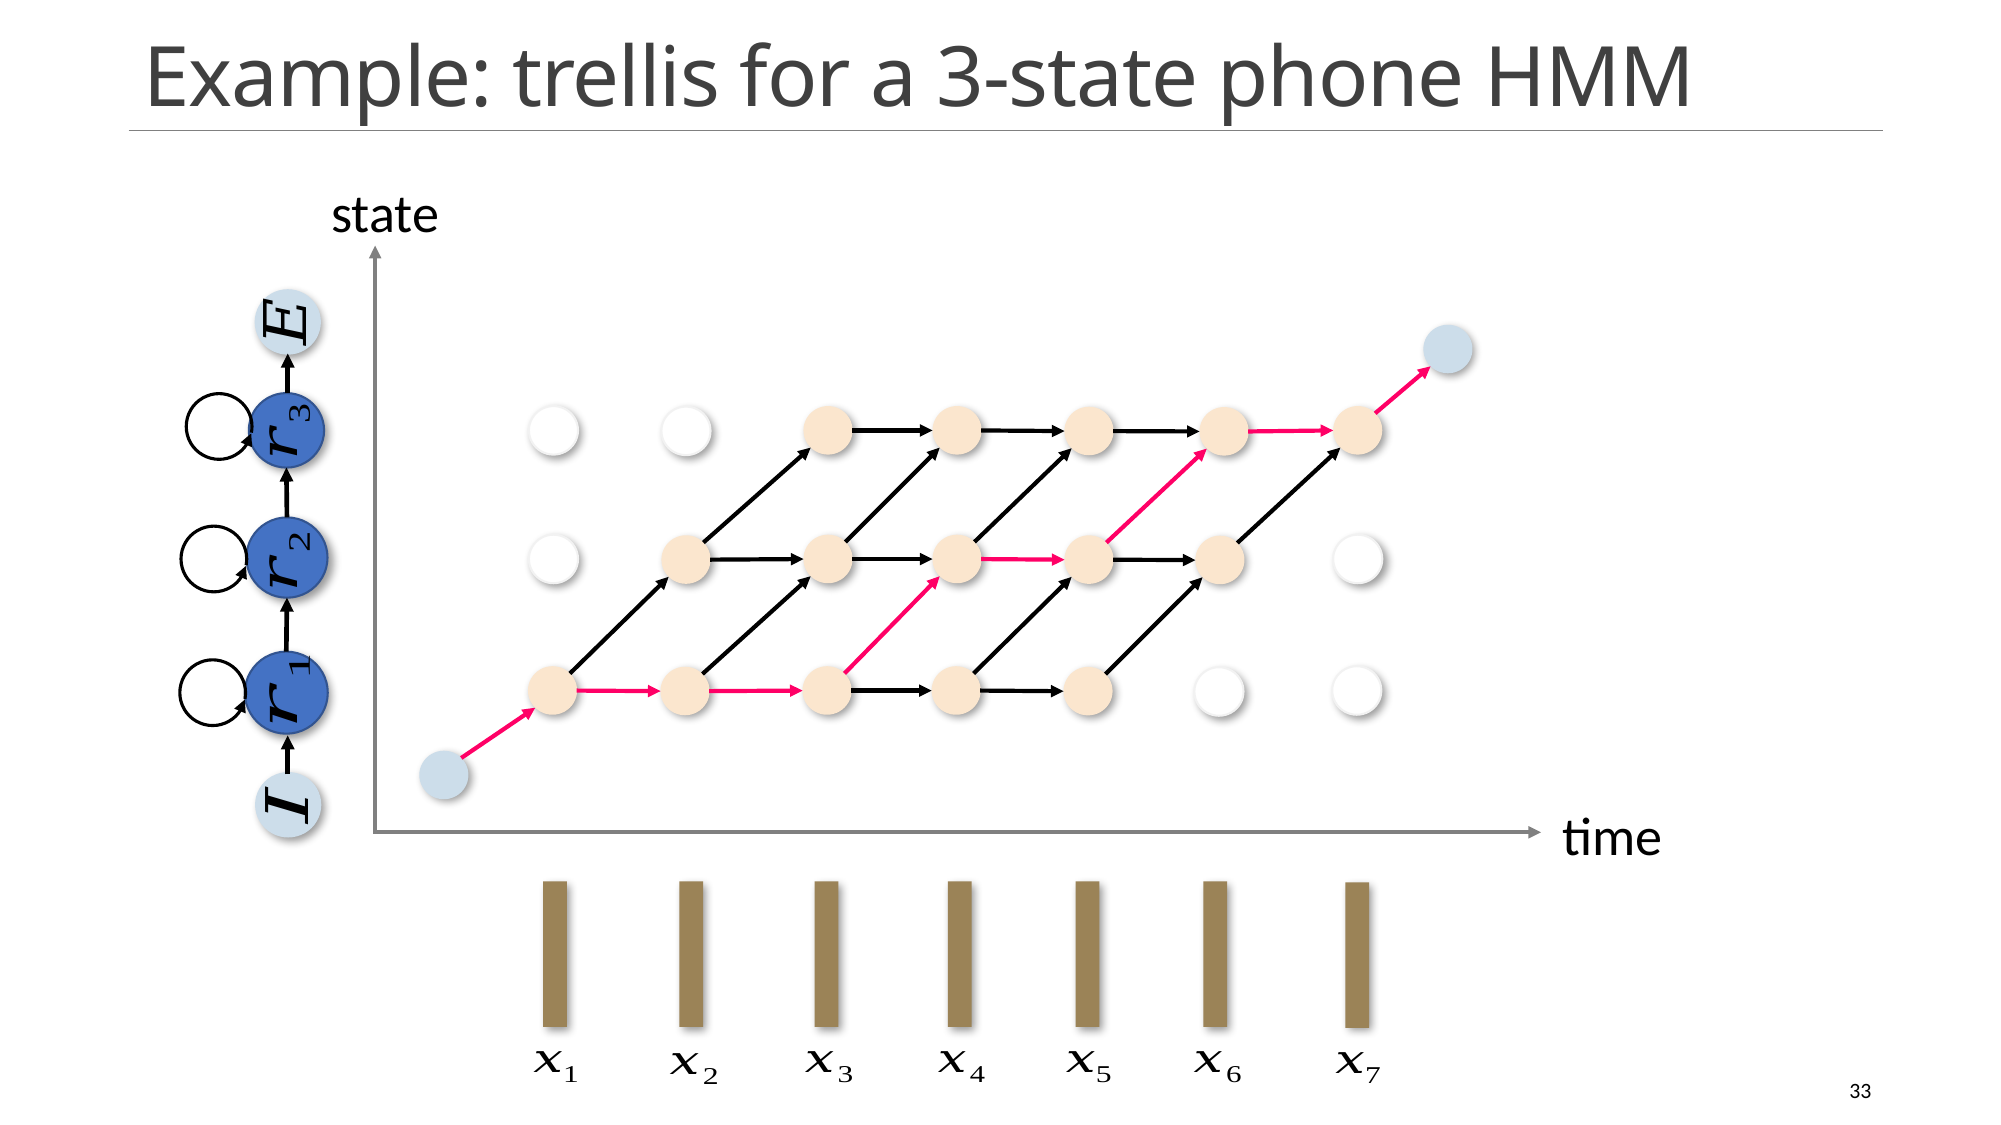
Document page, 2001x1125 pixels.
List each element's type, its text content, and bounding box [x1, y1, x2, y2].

slide_number 33 [1671, 1059, 1887, 1120]
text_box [179, 170, 1822, 1091]
title Example: trellis for a 3-state phone HMM [128, 19, 1883, 131]
